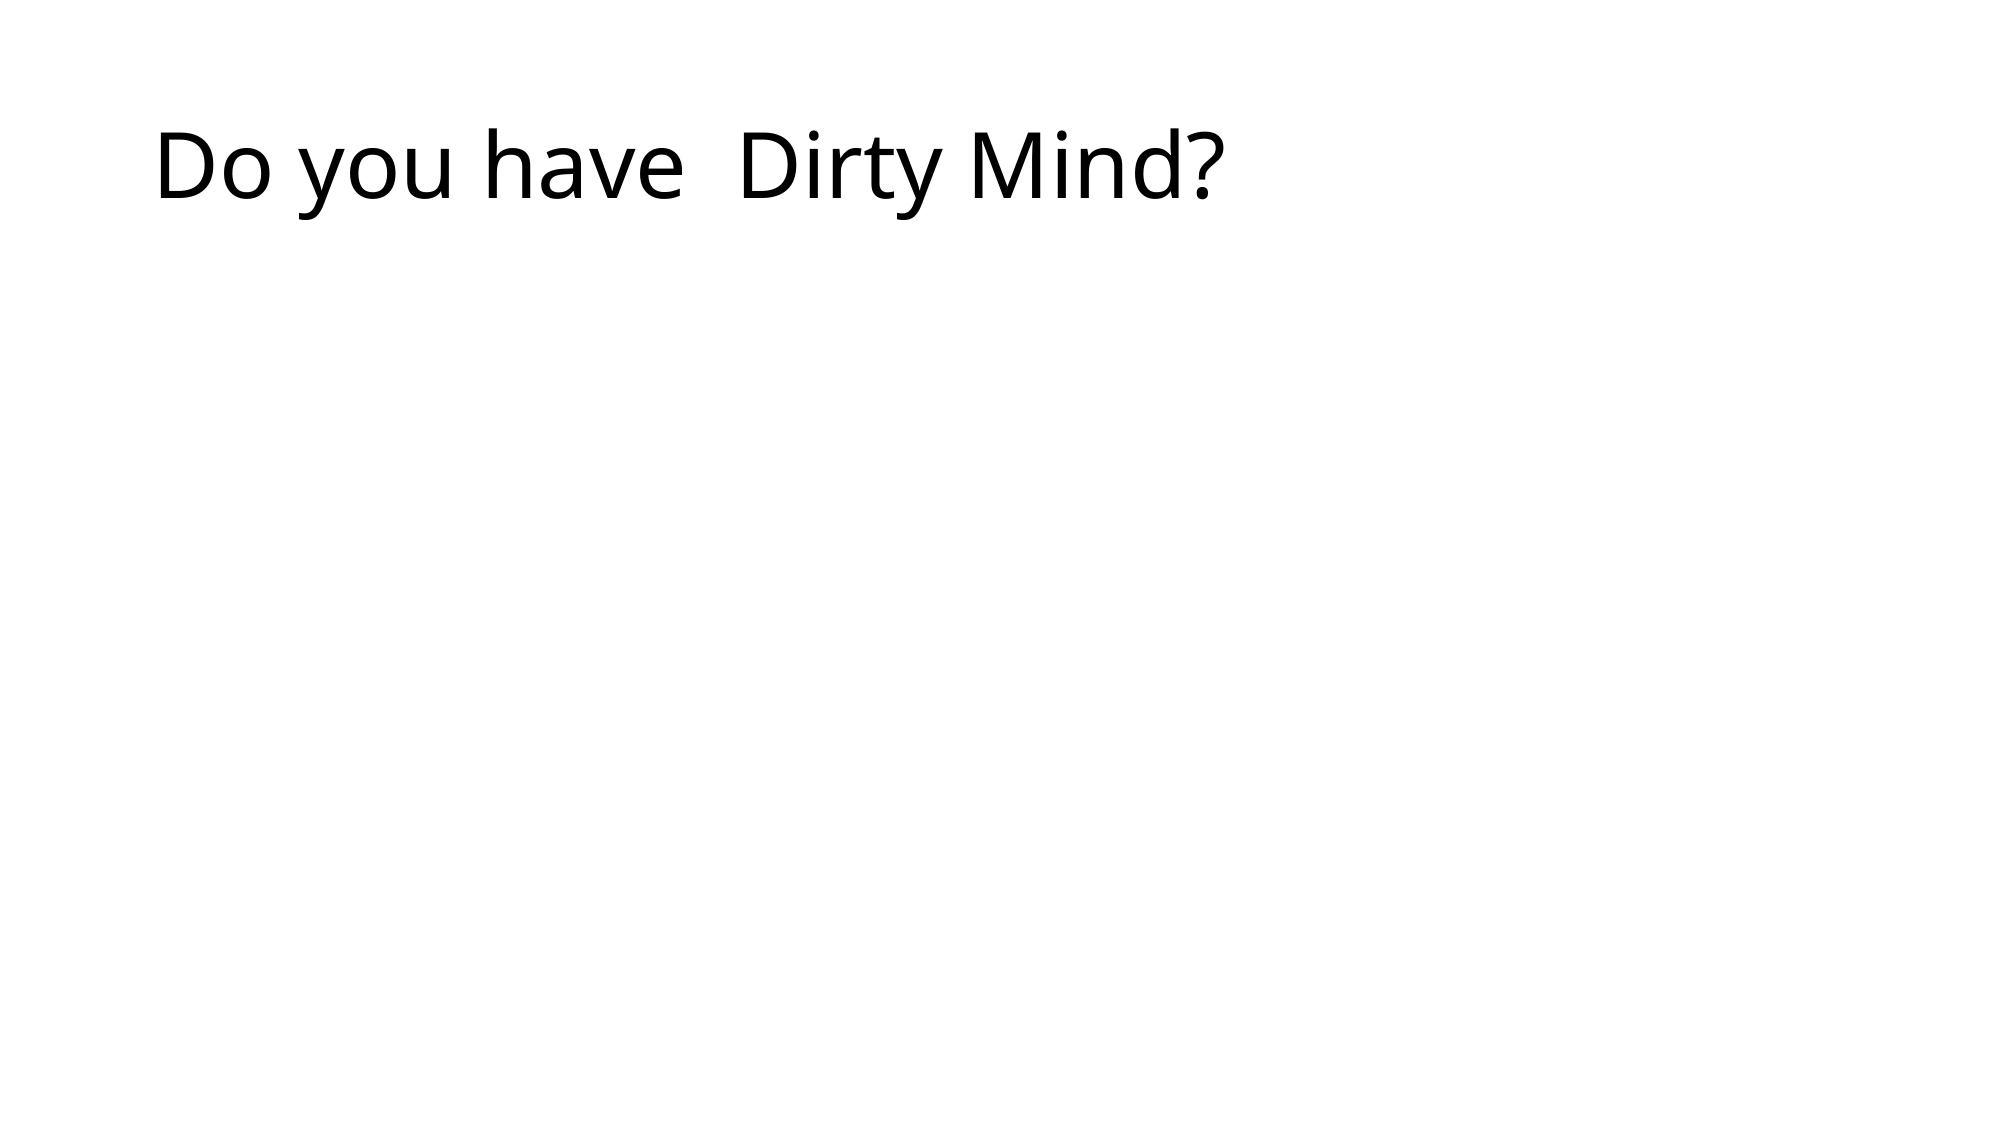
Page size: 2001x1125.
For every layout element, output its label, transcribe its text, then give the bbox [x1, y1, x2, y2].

title Do you have Dirty Mind? [137, 59, 1863, 278]
